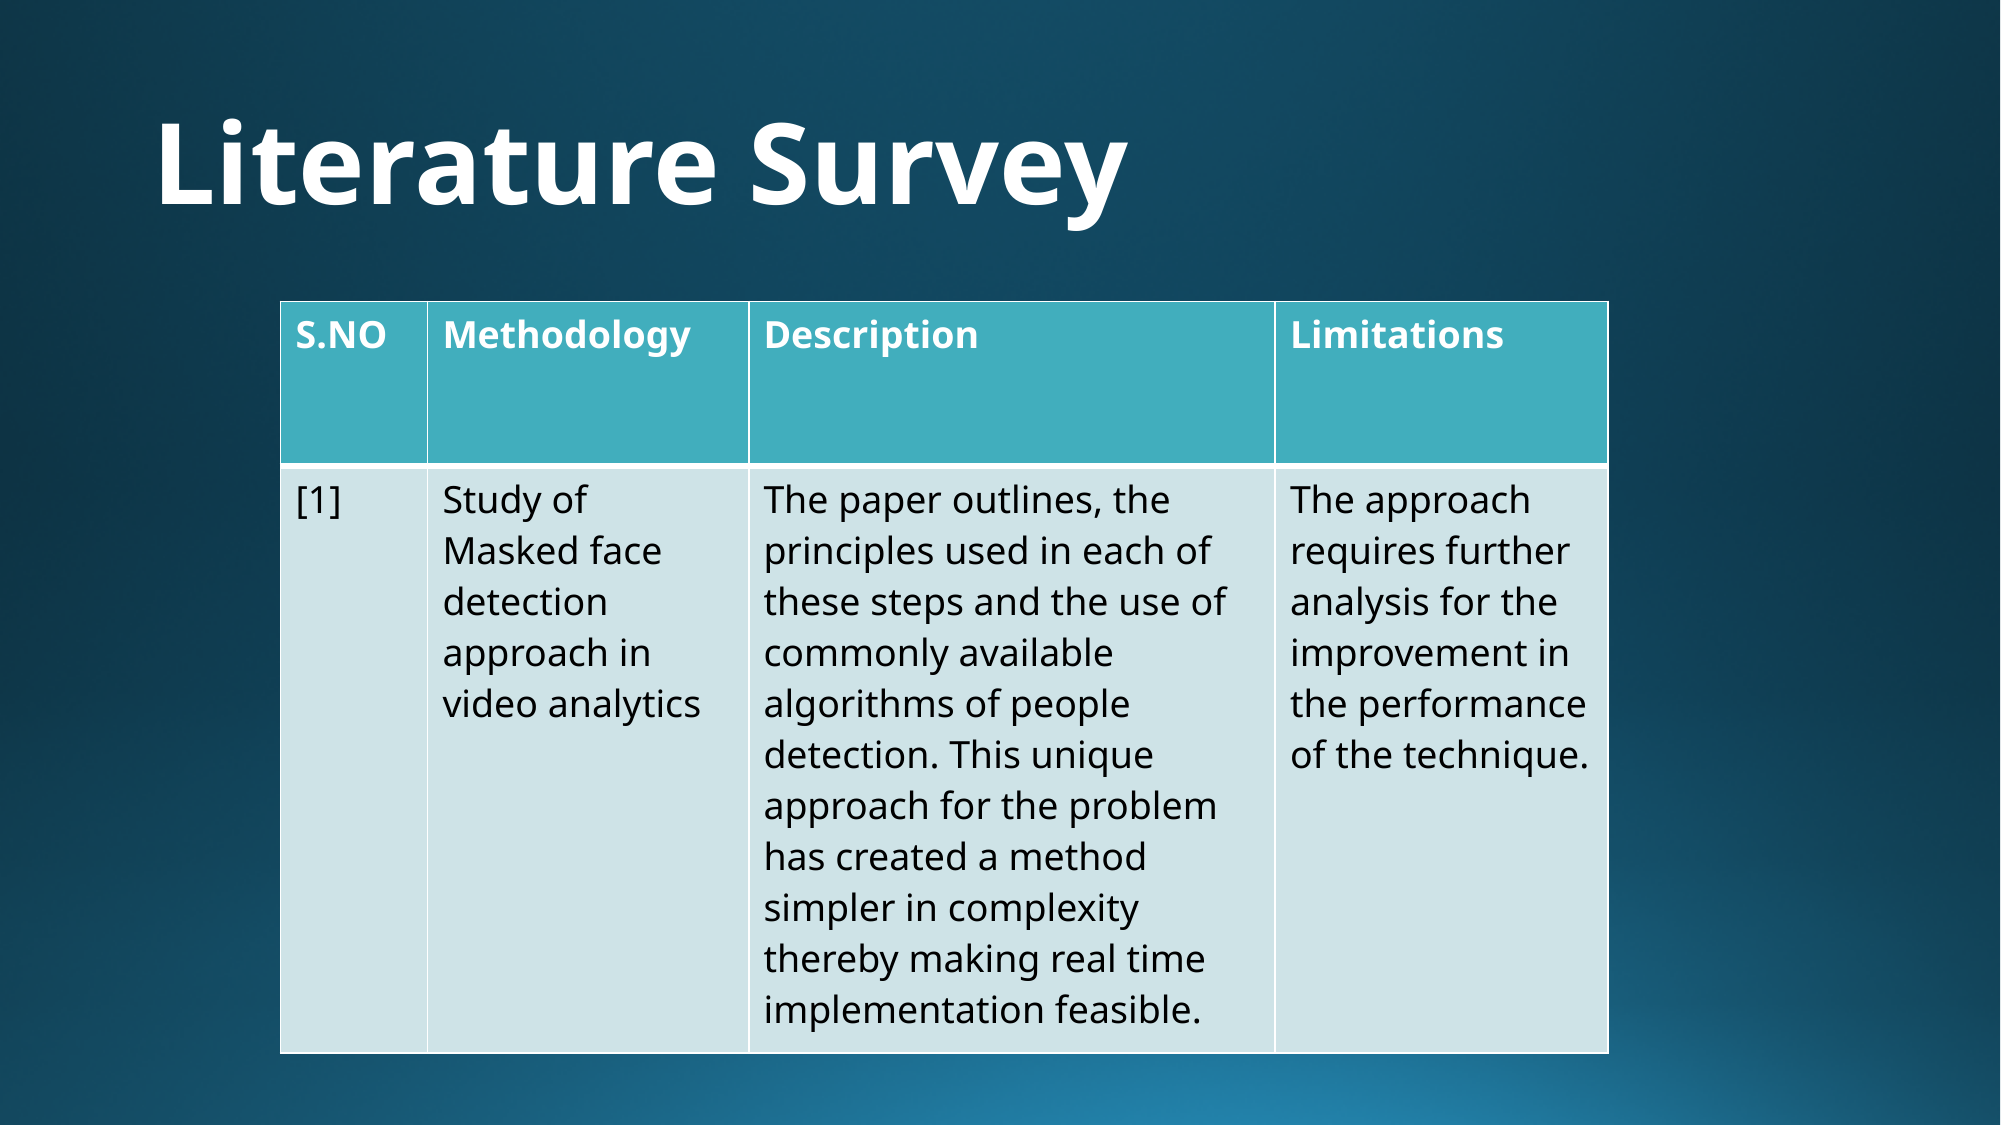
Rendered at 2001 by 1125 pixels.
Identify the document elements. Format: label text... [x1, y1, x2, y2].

table_header Limitations [1276, 302, 1607, 463]
table_header Description [750, 302, 1274, 463]
table_header Methodology [428, 302, 748, 463]
title Literature Survey [137, 59, 1863, 278]
table_cell The approach requires further analysis for the improvement in the performance of the technique. [1276, 469, 1607, 1052]
table_cell The paper outlines, the principles used in each of these steps and the use of commonly available algorithms of people detection. This unique approach for the problem has created a method simpler in complexity thereby making real time implementation feasible. [750, 469, 1274, 1052]
table_cell [1] [281, 469, 427, 1052]
table_header S.NO [281, 302, 427, 463]
table_cell Study of Masked face detection approach in video analytics [428, 469, 748, 1052]
picture [0, 0, 2001, 1125]
